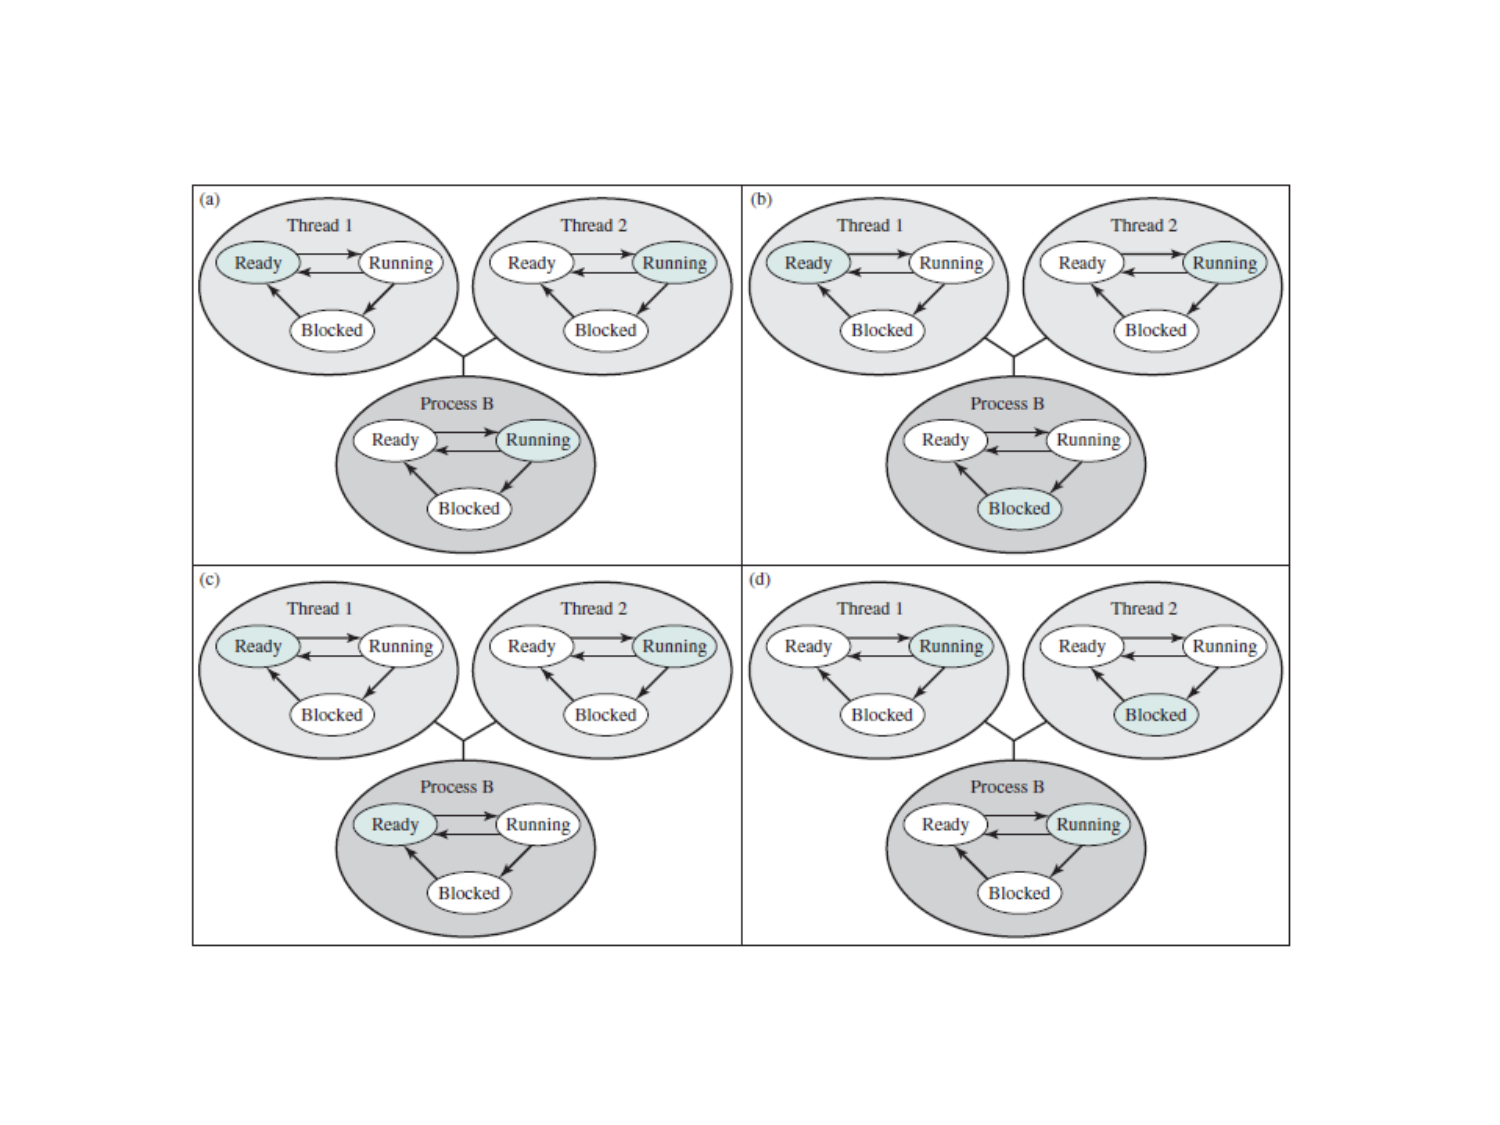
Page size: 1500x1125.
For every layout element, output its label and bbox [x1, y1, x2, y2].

picture [186, 166, 1314, 959]
